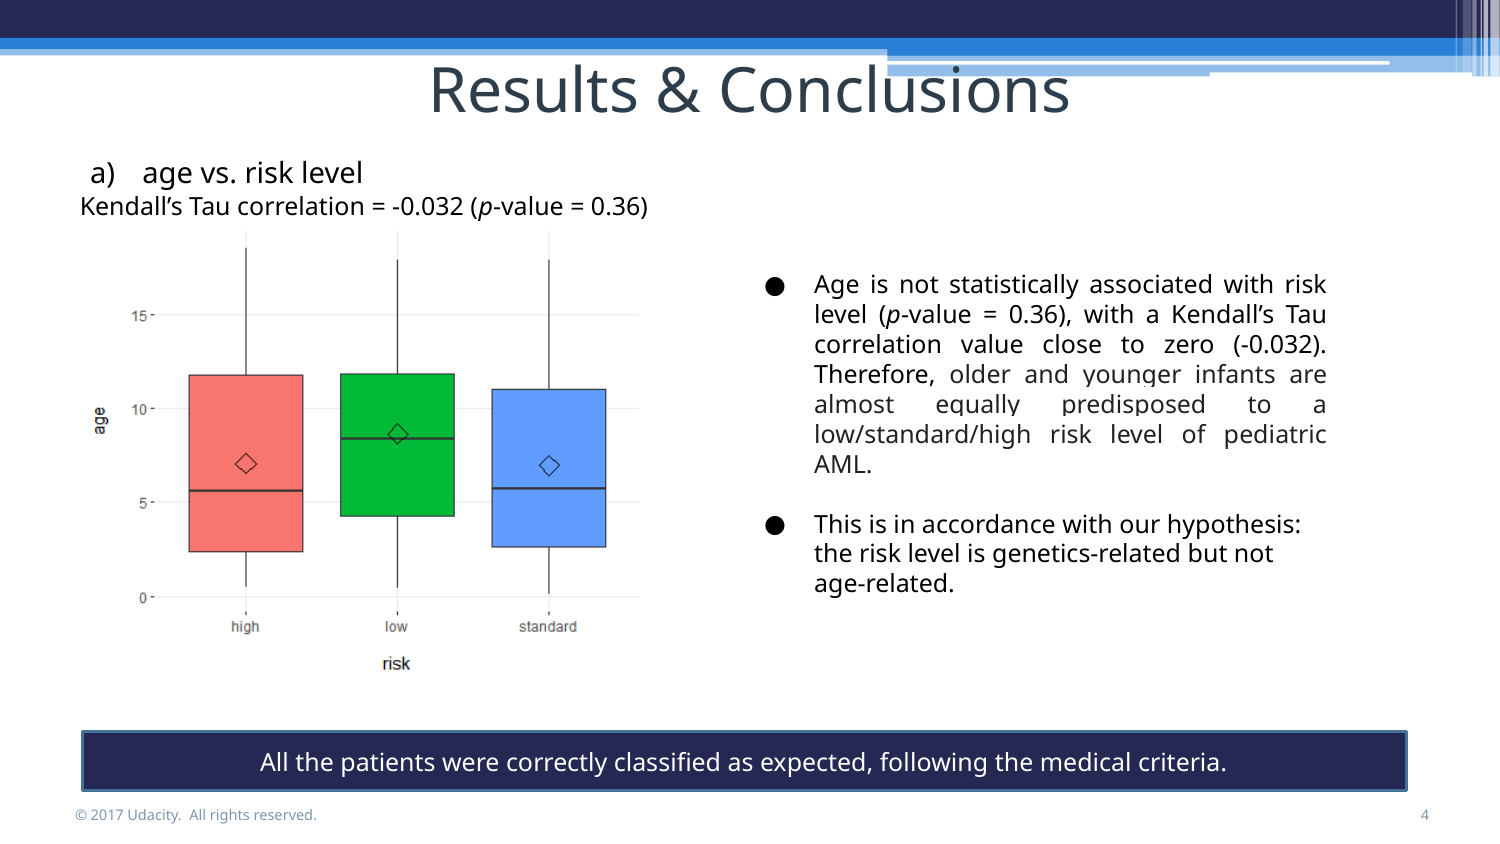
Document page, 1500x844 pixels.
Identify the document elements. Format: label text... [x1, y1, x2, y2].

picture [74, 223, 643, 678]
text_box Age is not statistically associated with risk level (p-value = 0.36), with a Kendall’s Tau correlation value close to zero (-0.032). Therefore, older and younger infants are almost equally predisposed to a low/standard/high risk level of pediatric AML. This is in accordance with our hypothesis: the risk level is genetics-related but not age-related. [724, 253, 1343, 384]
text_box Kendall’s Tau correlation = -0.032 (p-value = 0.36) [64, 175, 714, 224]
text_box age vs. risk level [52, 139, 498, 187]
text_box All the patients were correctly classified as expected, following the medical criteria. [82, 731, 1407, 791]
title Results & Conclusions [75, 50, 1425, 148]
slide_number ‹#› [1416, 806, 1434, 826]
list © 2017 Udacity. All rights reserved. [75, 806, 725, 826]
